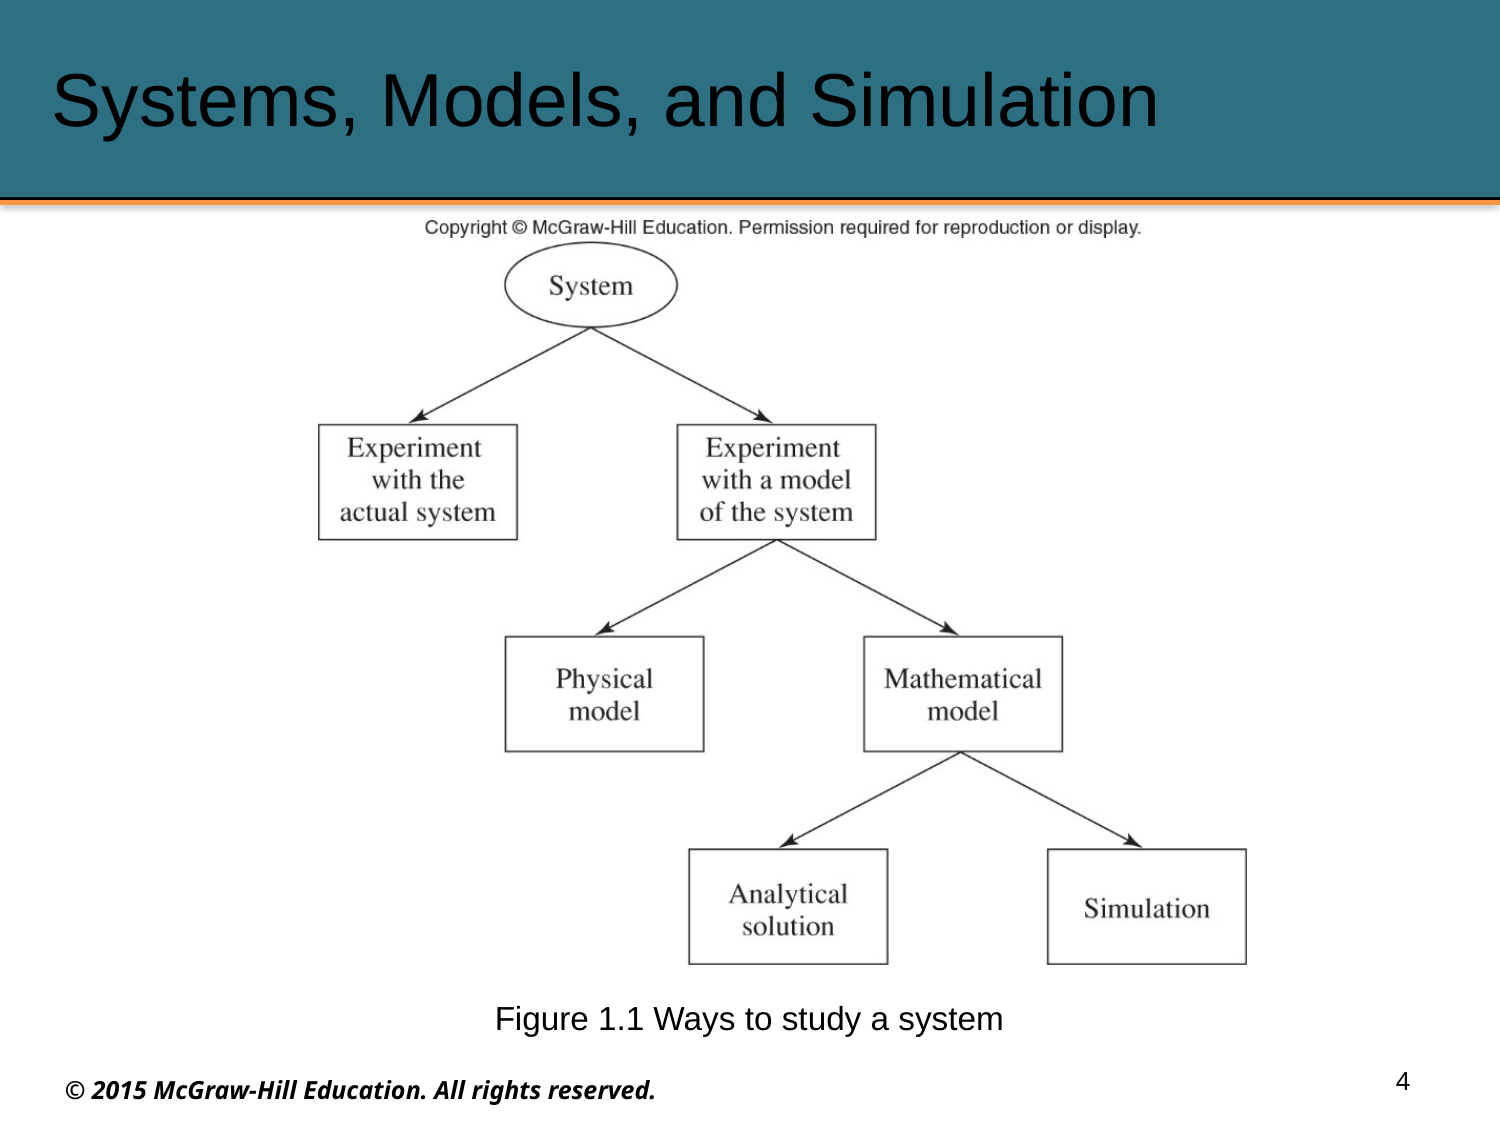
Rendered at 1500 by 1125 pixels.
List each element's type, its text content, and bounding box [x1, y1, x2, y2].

text_box Figure 1.1 Ways to study a system [480, 989, 1020, 1045]
picture [314, 217, 1251, 968]
slide_number 4 [1074, 1052, 1425, 1113]
title Systems, Models, and Simulation [0, 0, 1500, 198]
